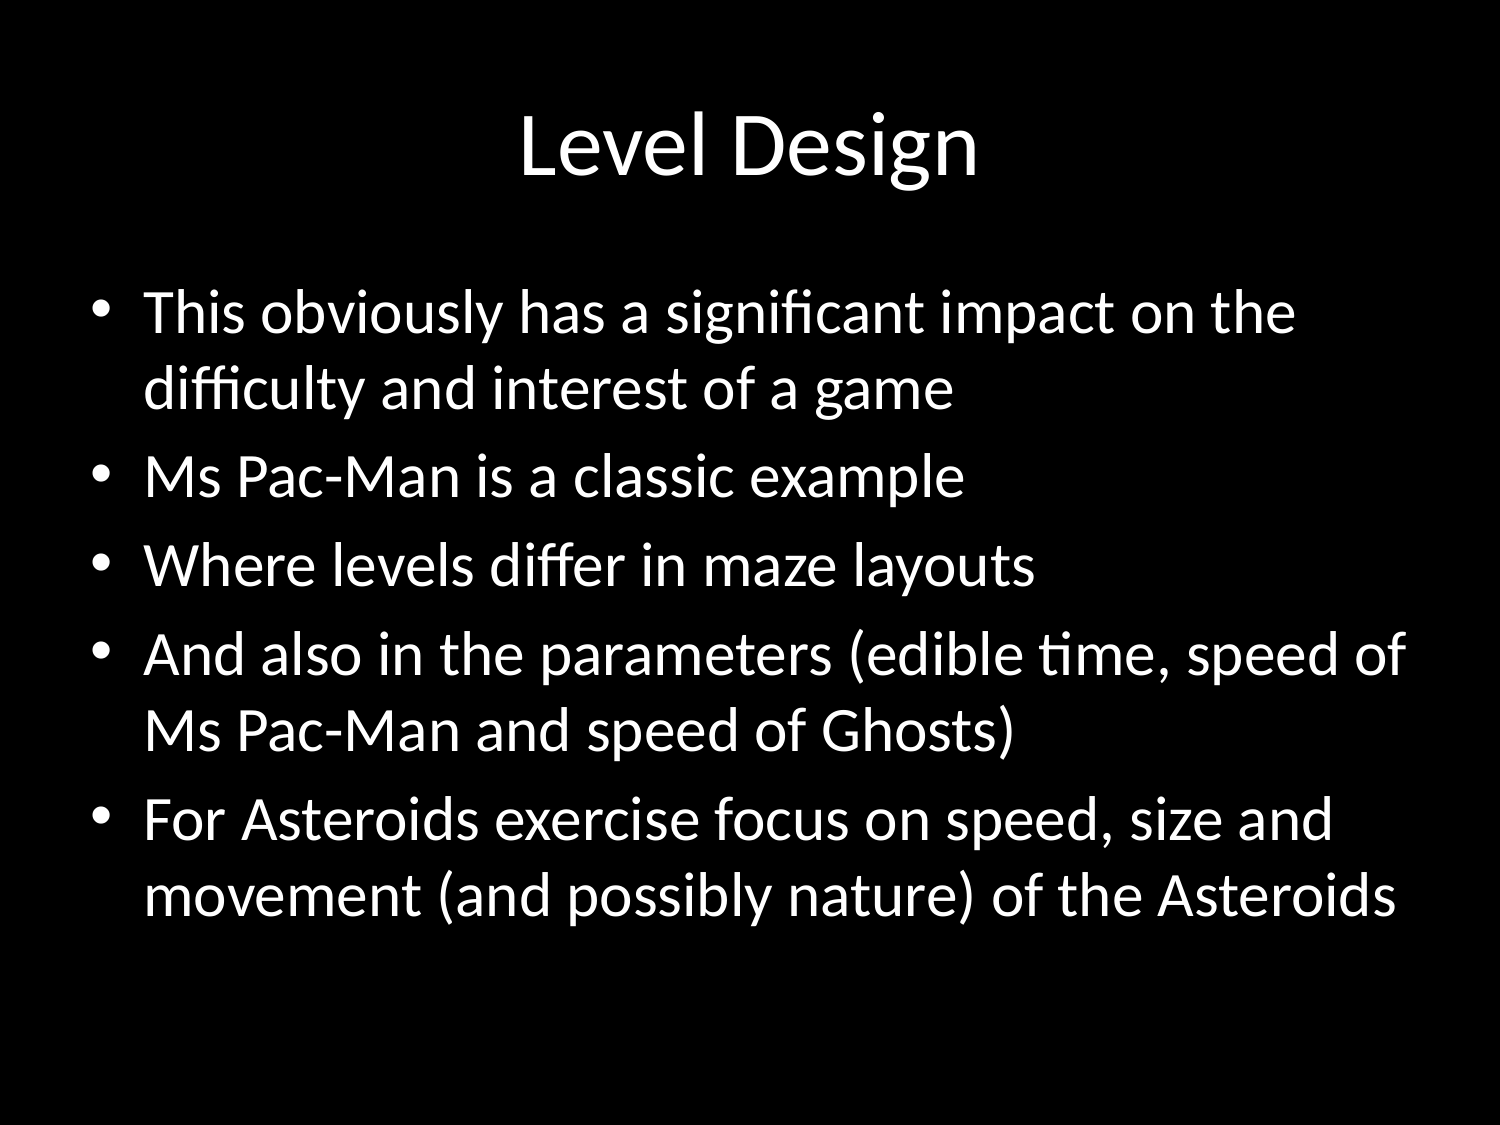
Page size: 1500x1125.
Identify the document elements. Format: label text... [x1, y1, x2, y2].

list This obviously has a significant impact on the difficulty and interest of a game Ms Pac-Man is a classic example Where levels differ in maze layouts And also in the parameters (edible time, speed of Ms Pac-Man and speed of Ghosts) For Asteroids exercise focus on speed, size and movement (and possibly nature) of the Asteroids [75, 262, 1425, 1005]
title Level Design [75, 45, 1425, 233]
